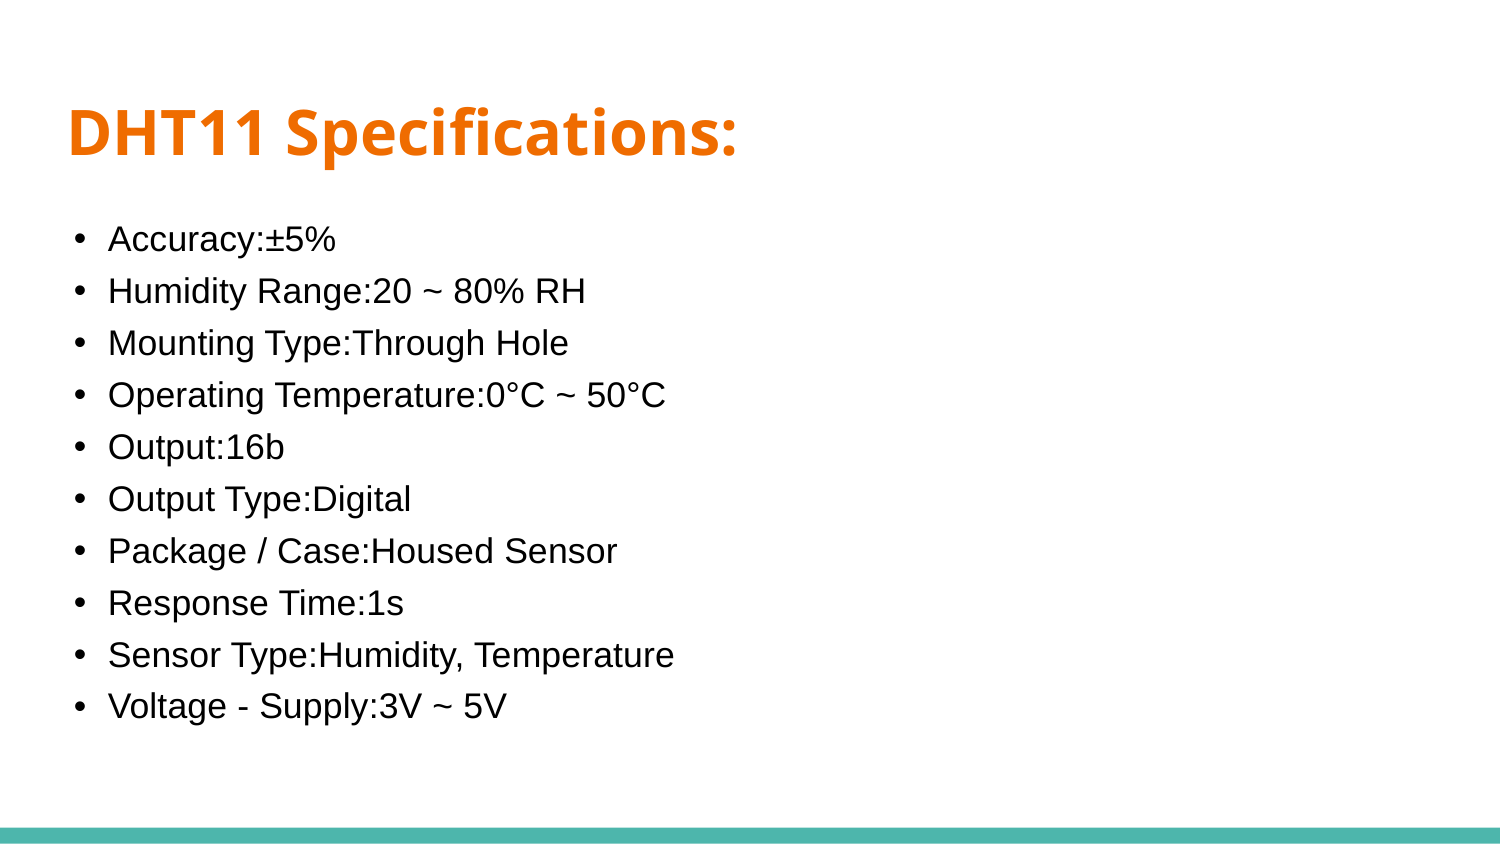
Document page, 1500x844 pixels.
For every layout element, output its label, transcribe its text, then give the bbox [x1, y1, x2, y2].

title DHT11 Specifications: [51, 72, 1449, 189]
list Accuracy:±5% Humidity Range:20 ~ 80% RH Mounting Type:Through Hole Operating Temperature:0°C ~ 50°C Output:16b Output Type:Digital Package / Case:Housed Sensor Response Time:1s Sensor Type:Humidity, Temperature Voltage - Supply:3V ~ 5V [51, 207, 1449, 750]
